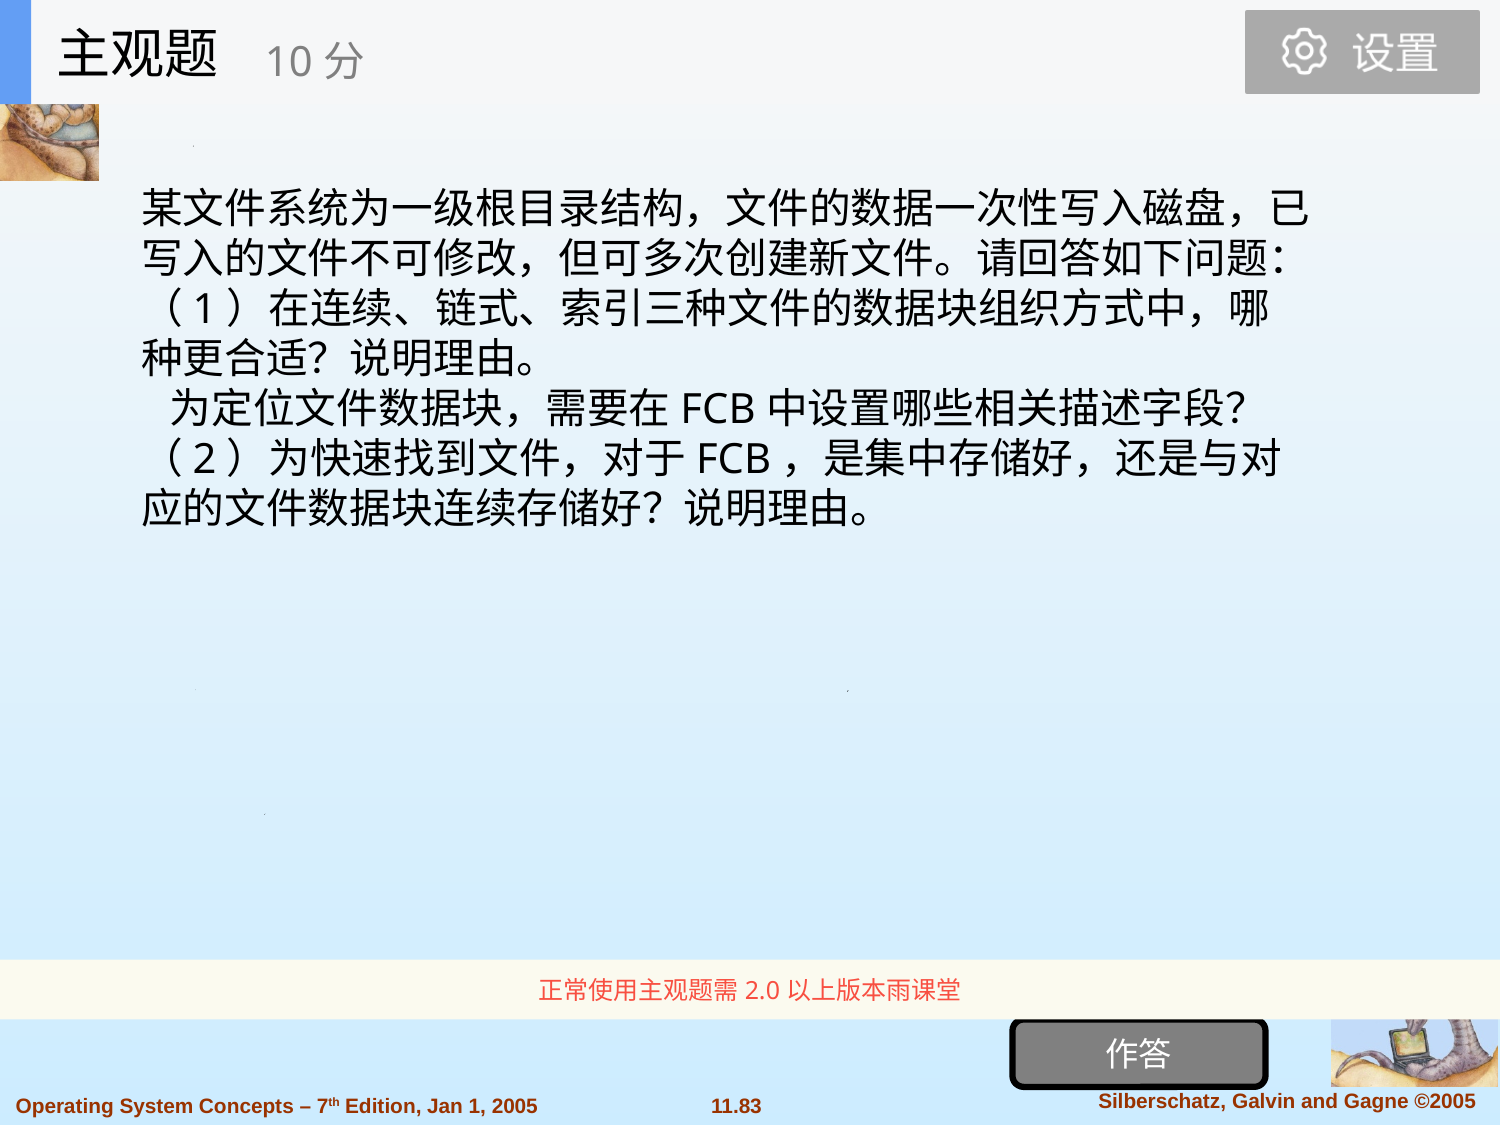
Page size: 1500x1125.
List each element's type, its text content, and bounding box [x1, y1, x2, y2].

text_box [0, 0, 1500, 105]
picture [1245, 10, 1480, 94]
text_box 作答 [1012, 1020, 1266, 1087]
picture [1331, 1020, 1498, 1087]
picture [0, 105, 99, 181]
text_box 正常使用主观题需2.0以上版本雨课堂 [0, 959, 1500, 1020]
text_box 某文件系统为一级根目录结构，文件的数据一次性写入磁盘，已写入的文件不可修改，但可多次创建新文件。请回答如下问题： （1）在连续、链式、索引三种文件的数据块组织方式中，哪种更合适？说明理由。 为定位文件数据块，需要在FCB中设置哪些相关描述字段？ （2）为快速找到文件，对于FCB，是集中存储好，还是与对应的文件数据块连续存储好？说明理由。 [126, 174, 1327, 908]
